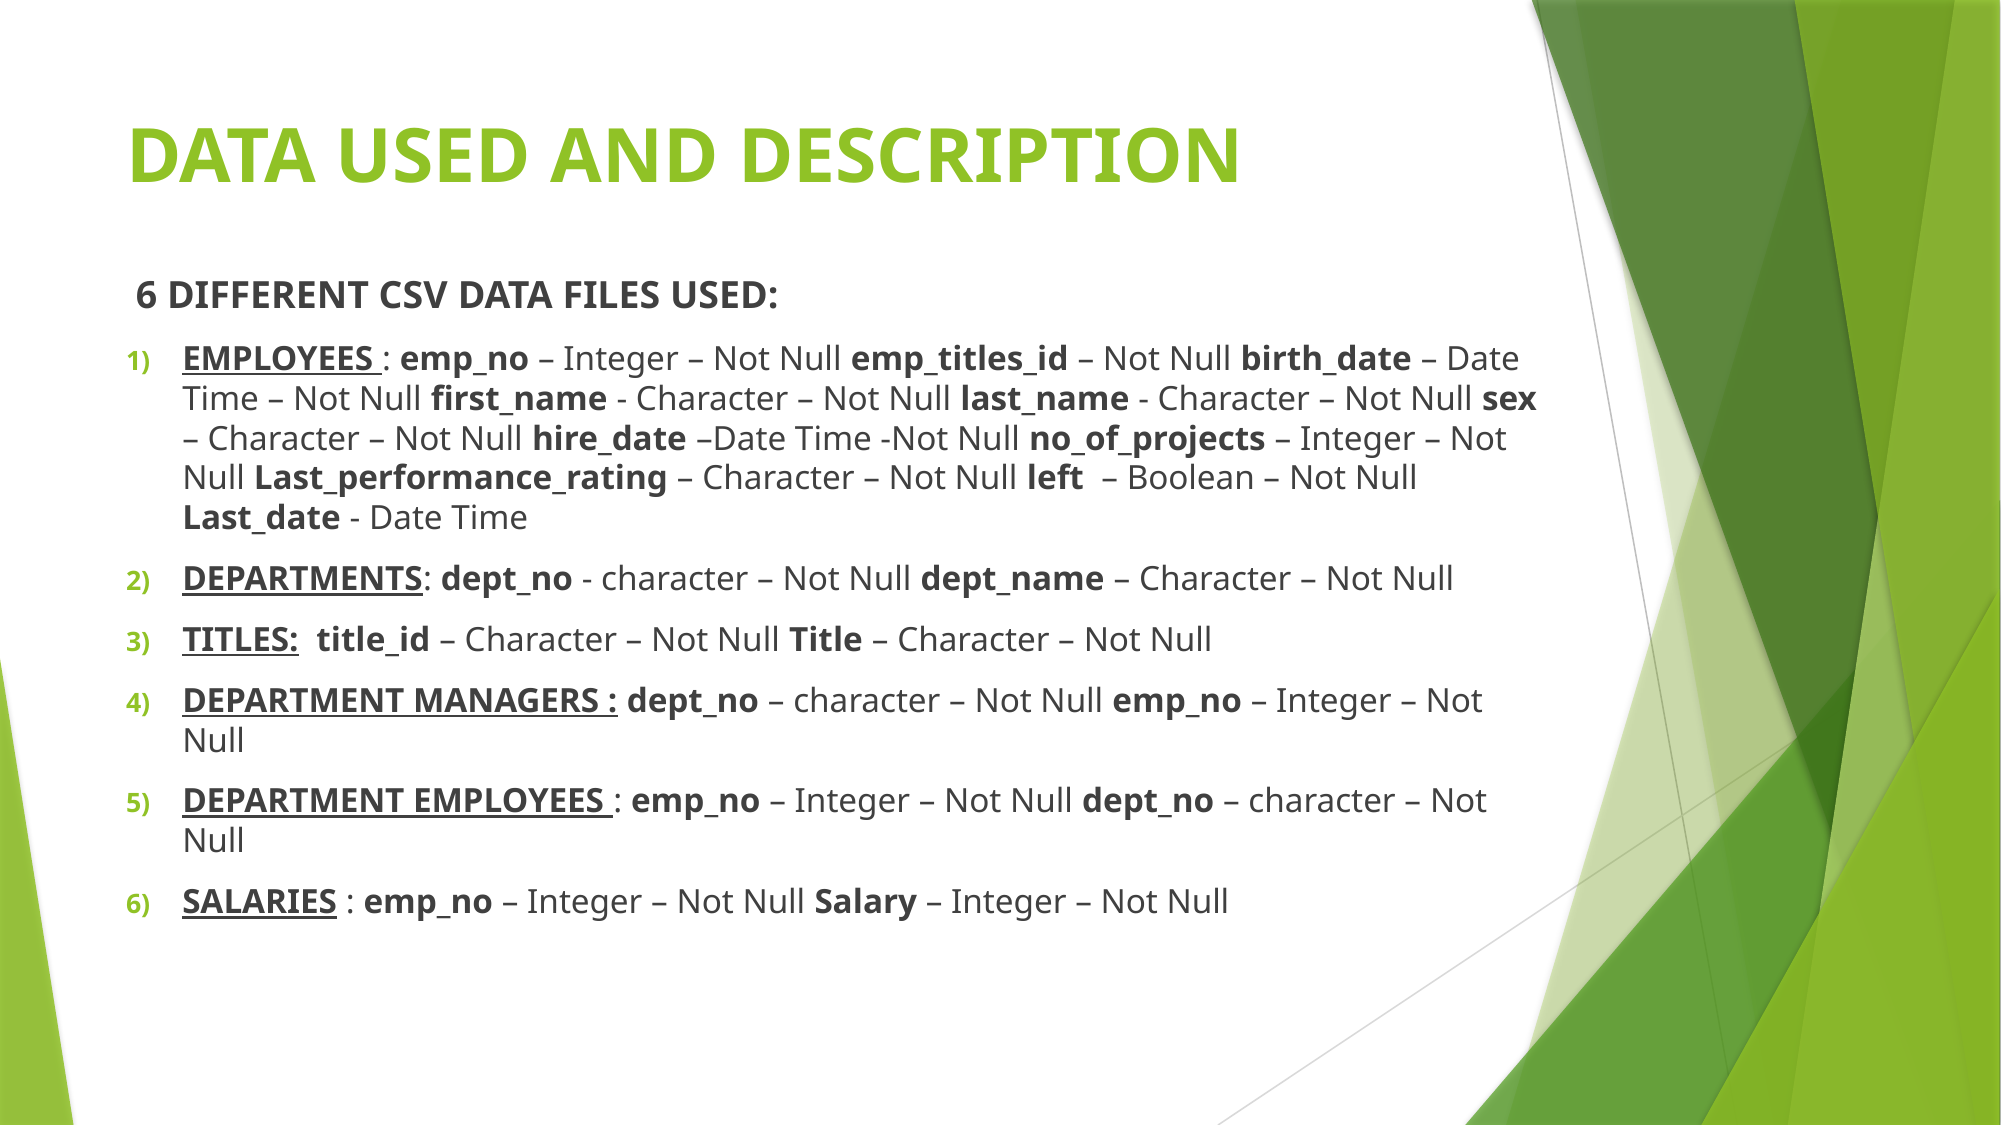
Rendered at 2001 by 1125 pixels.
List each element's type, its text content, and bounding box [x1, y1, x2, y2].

title DATA USED AND DESCRIPTION [111, 99, 1522, 263]
list 6 DIFFERENT CSV DATA FILES USED: EMPLOYEES : emp_no – Integer – Not Null emp_titles_id – Not Null birth_date – Date Time – Not Null first_name - Character – Not Null last_name - Character – Not Null sex – Character – Not Null hire_date –Date Time -Not Null no_of_projects – Integer – Not Null Last_performance_rating – Character – Not Null left – Boolean – Not Null Last_date - Date Time DEPARTMENTS: dept_no - character – Not Null dept_name – Character – Not Null TITLES: title_id – Character – Not Null Title – Character – Not Null DEPARTMENT MANAGERS : dept_no – character – Not Null emp_no – Integer – Not Null DEPARTMENT EMPLOYEES : emp_no – Integer – Not Null dept_no – character – Not Null SALARIES : emp_no – Integer – Not Null Salary – Integer – Not Null [111, 263, 1569, 979]
